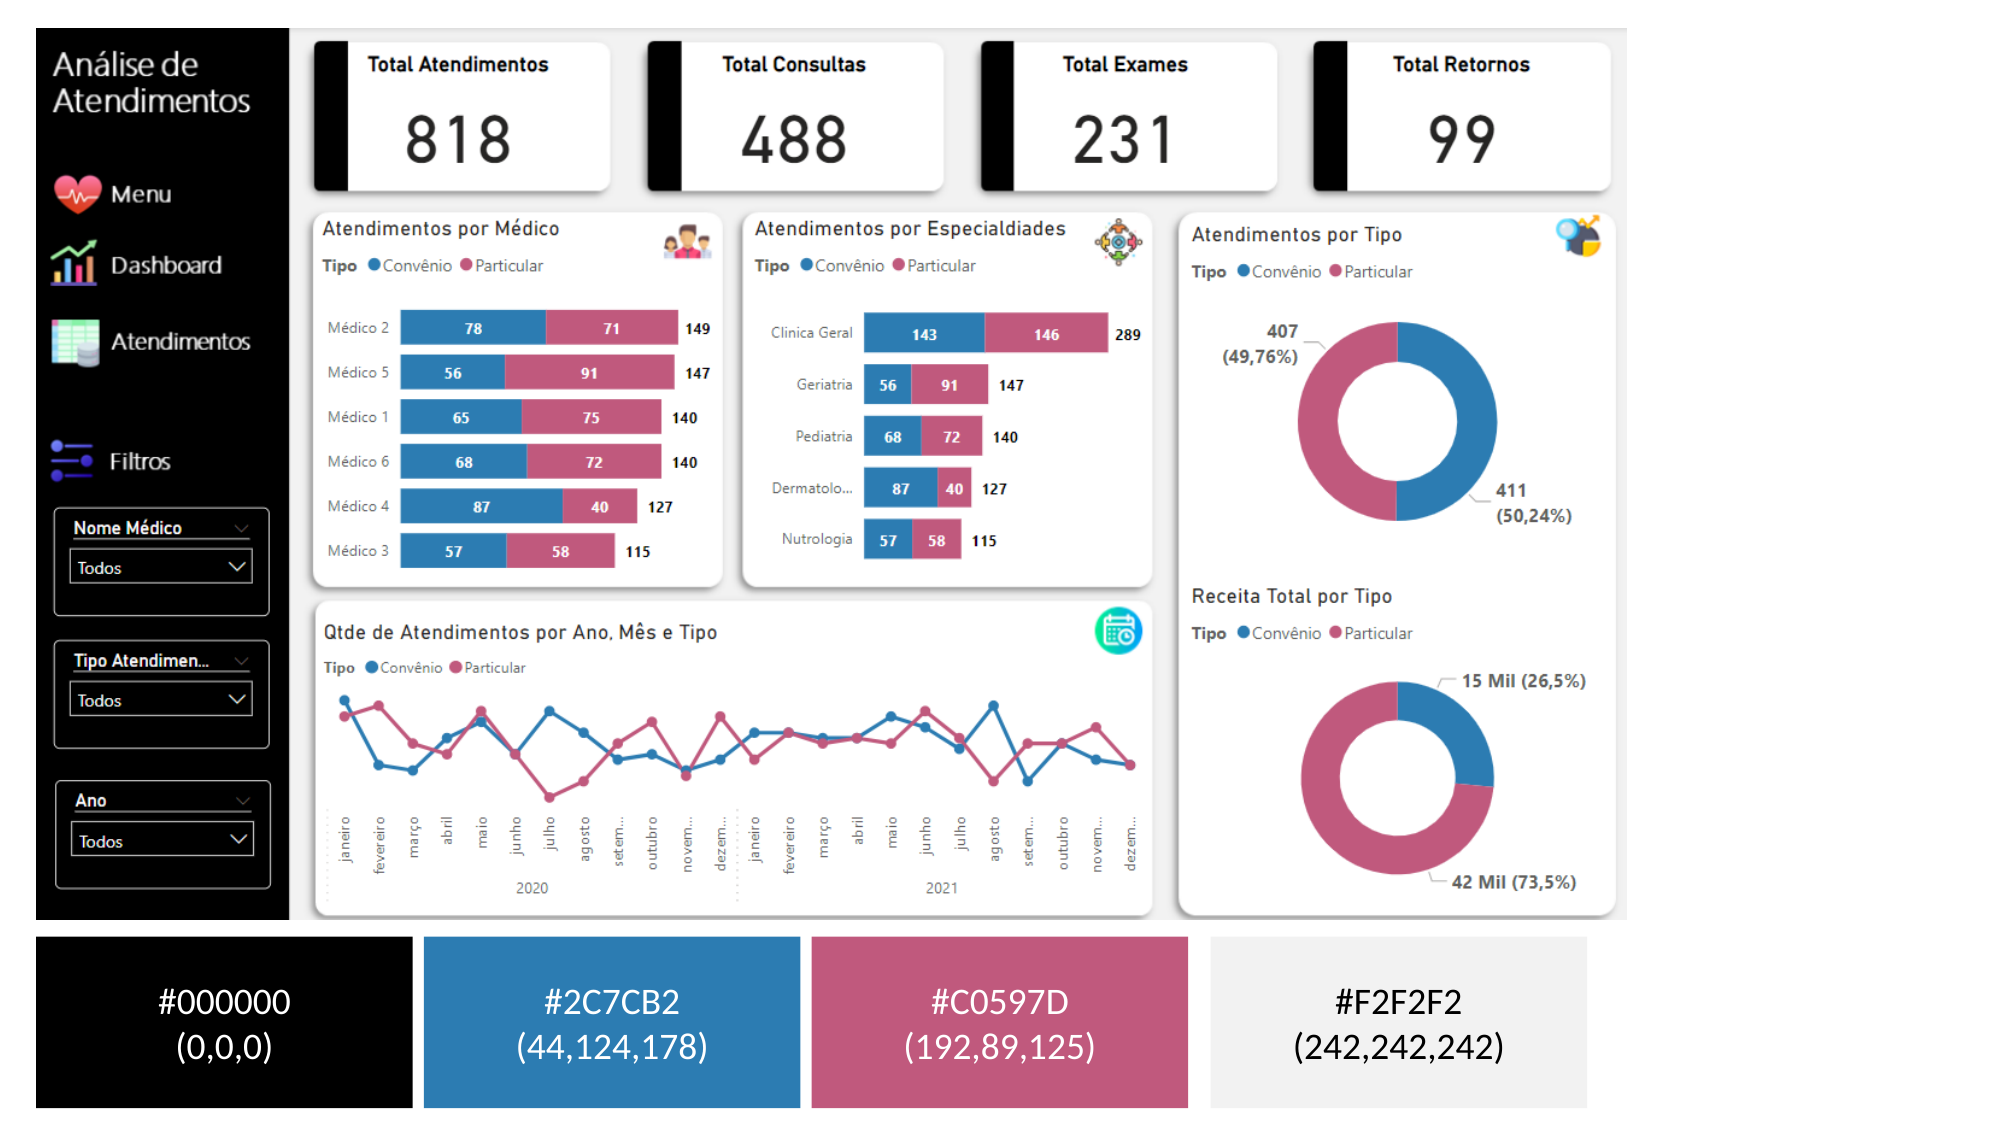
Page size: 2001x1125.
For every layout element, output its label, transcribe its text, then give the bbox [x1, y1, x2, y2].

text_box #2C7CB2 (44,124,178) [423, 936, 801, 1109]
text_box #000000 (0,0,0) [35, 936, 414, 1109]
text_box #C0597D (192,89,125) [811, 936, 1189, 1109]
text_box #F2F2F2 (242,242,242) [1210, 936, 1588, 1109]
picture [36, 28, 1627, 920]
